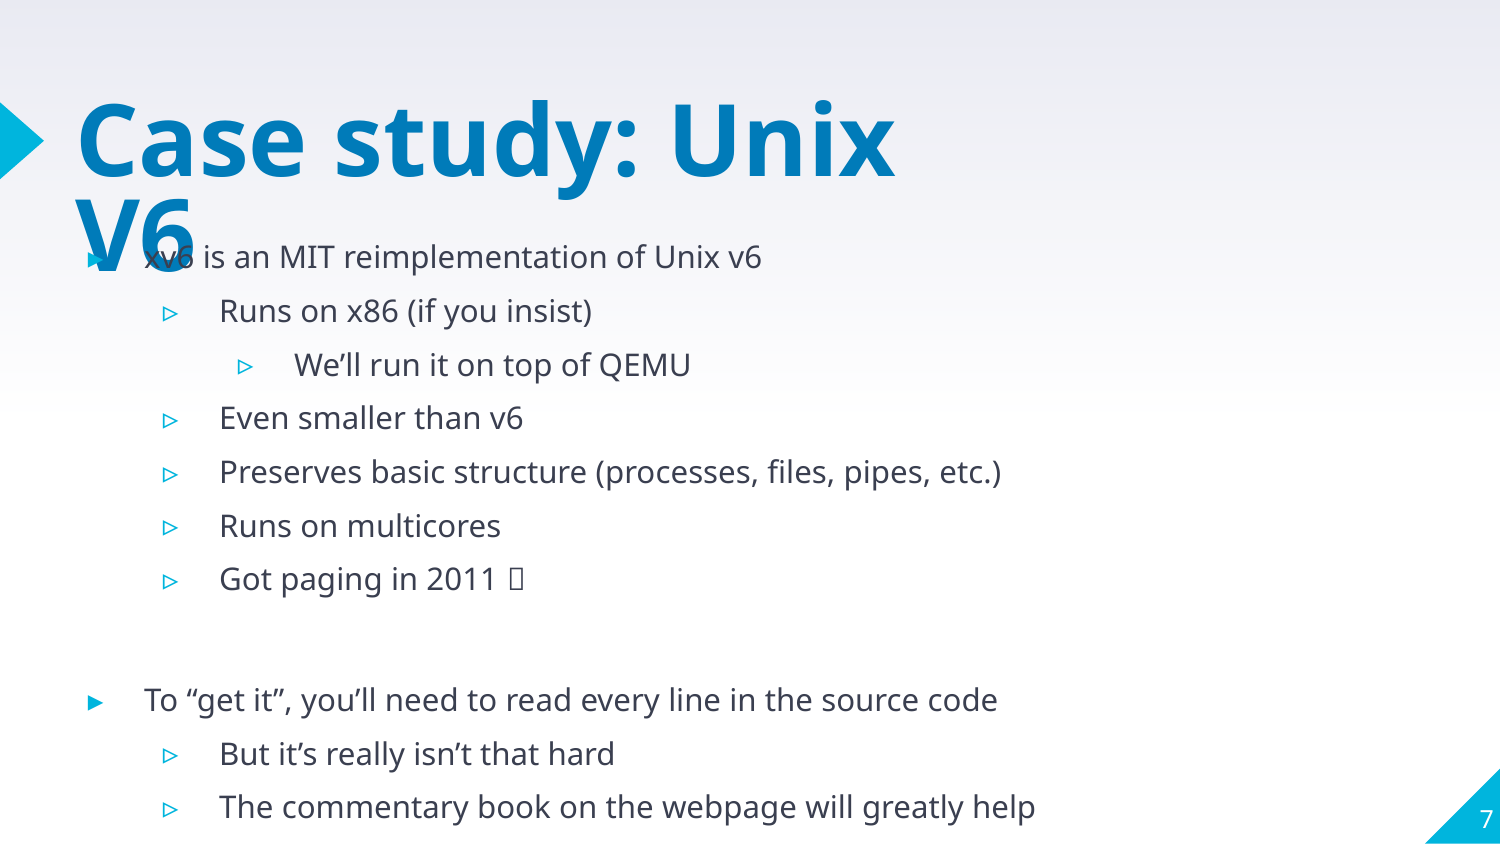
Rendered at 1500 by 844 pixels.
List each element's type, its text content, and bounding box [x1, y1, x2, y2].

list xv6 is an MIT reimplementation of Unix v6 Runs on x86 (if you insist) We’ll run it on top of QEMU Even smaller than v6 Preserves basic structure (processes, files, pipes, etc.) Runs on multicores Got paging in 2011  To “get it”, you’ll need to read every line in the source code But it’s really isn’t that hard The commentary book on the webpage will greatly help [69, 233, 1307, 844]
title Case study: Unix V6 [75, 99, 1001, 233]
slide_number 7 [1418, 760, 1494, 838]
